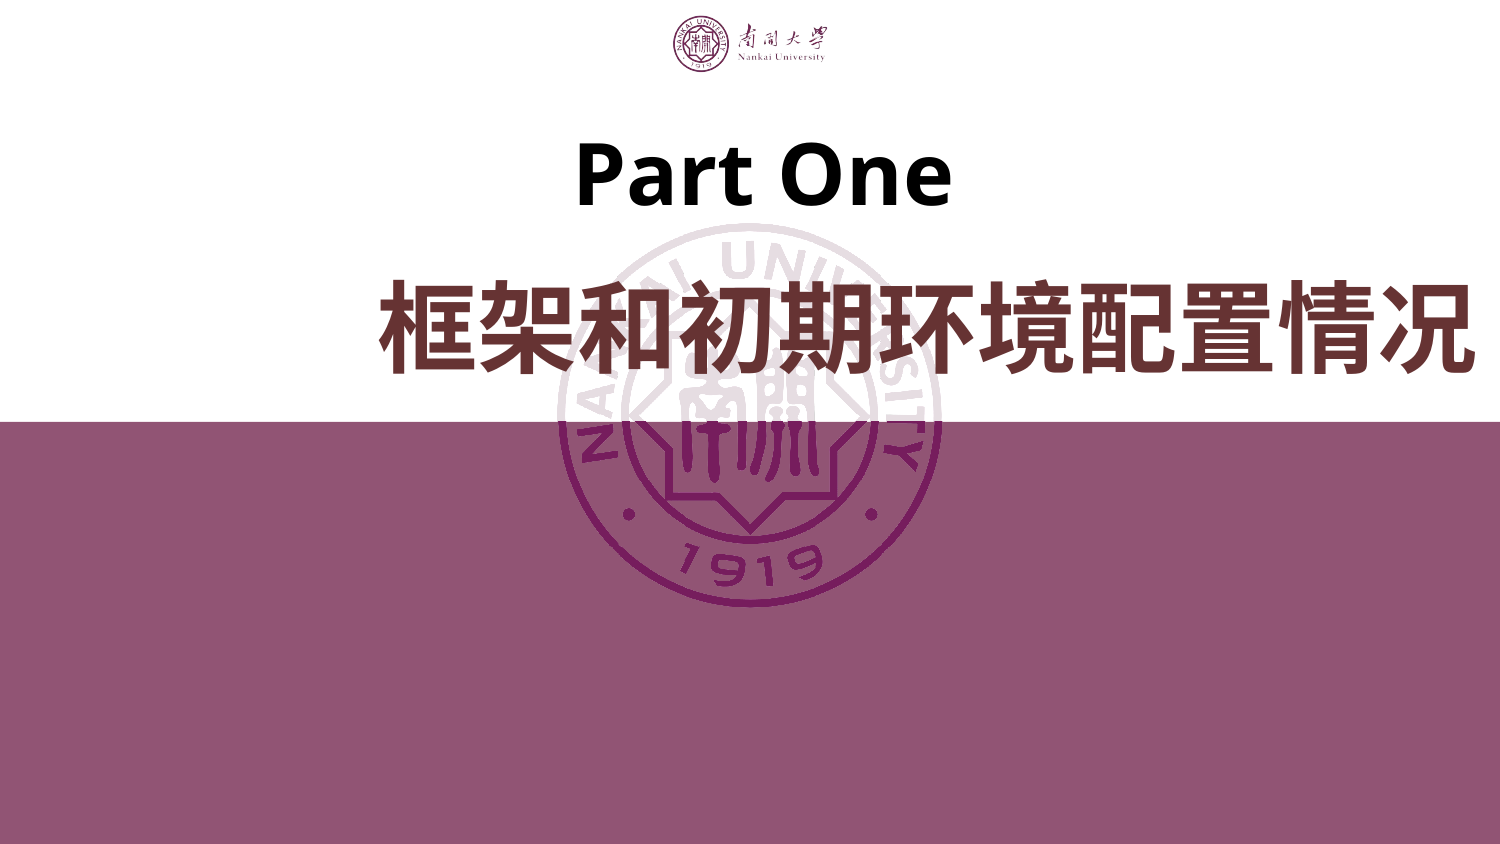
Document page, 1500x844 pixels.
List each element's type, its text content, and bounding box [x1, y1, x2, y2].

text_box Part One [566, 111, 932, 218]
picture [661, 0, 839, 85]
text_box 框架和初期环境配置情况 [372, 258, 552, 474]
text_box [0, 421, 1500, 844]
text_box 框架和初期环境配置情况 [946, 258, 1129, 474]
picture [552, 218, 947, 612]
